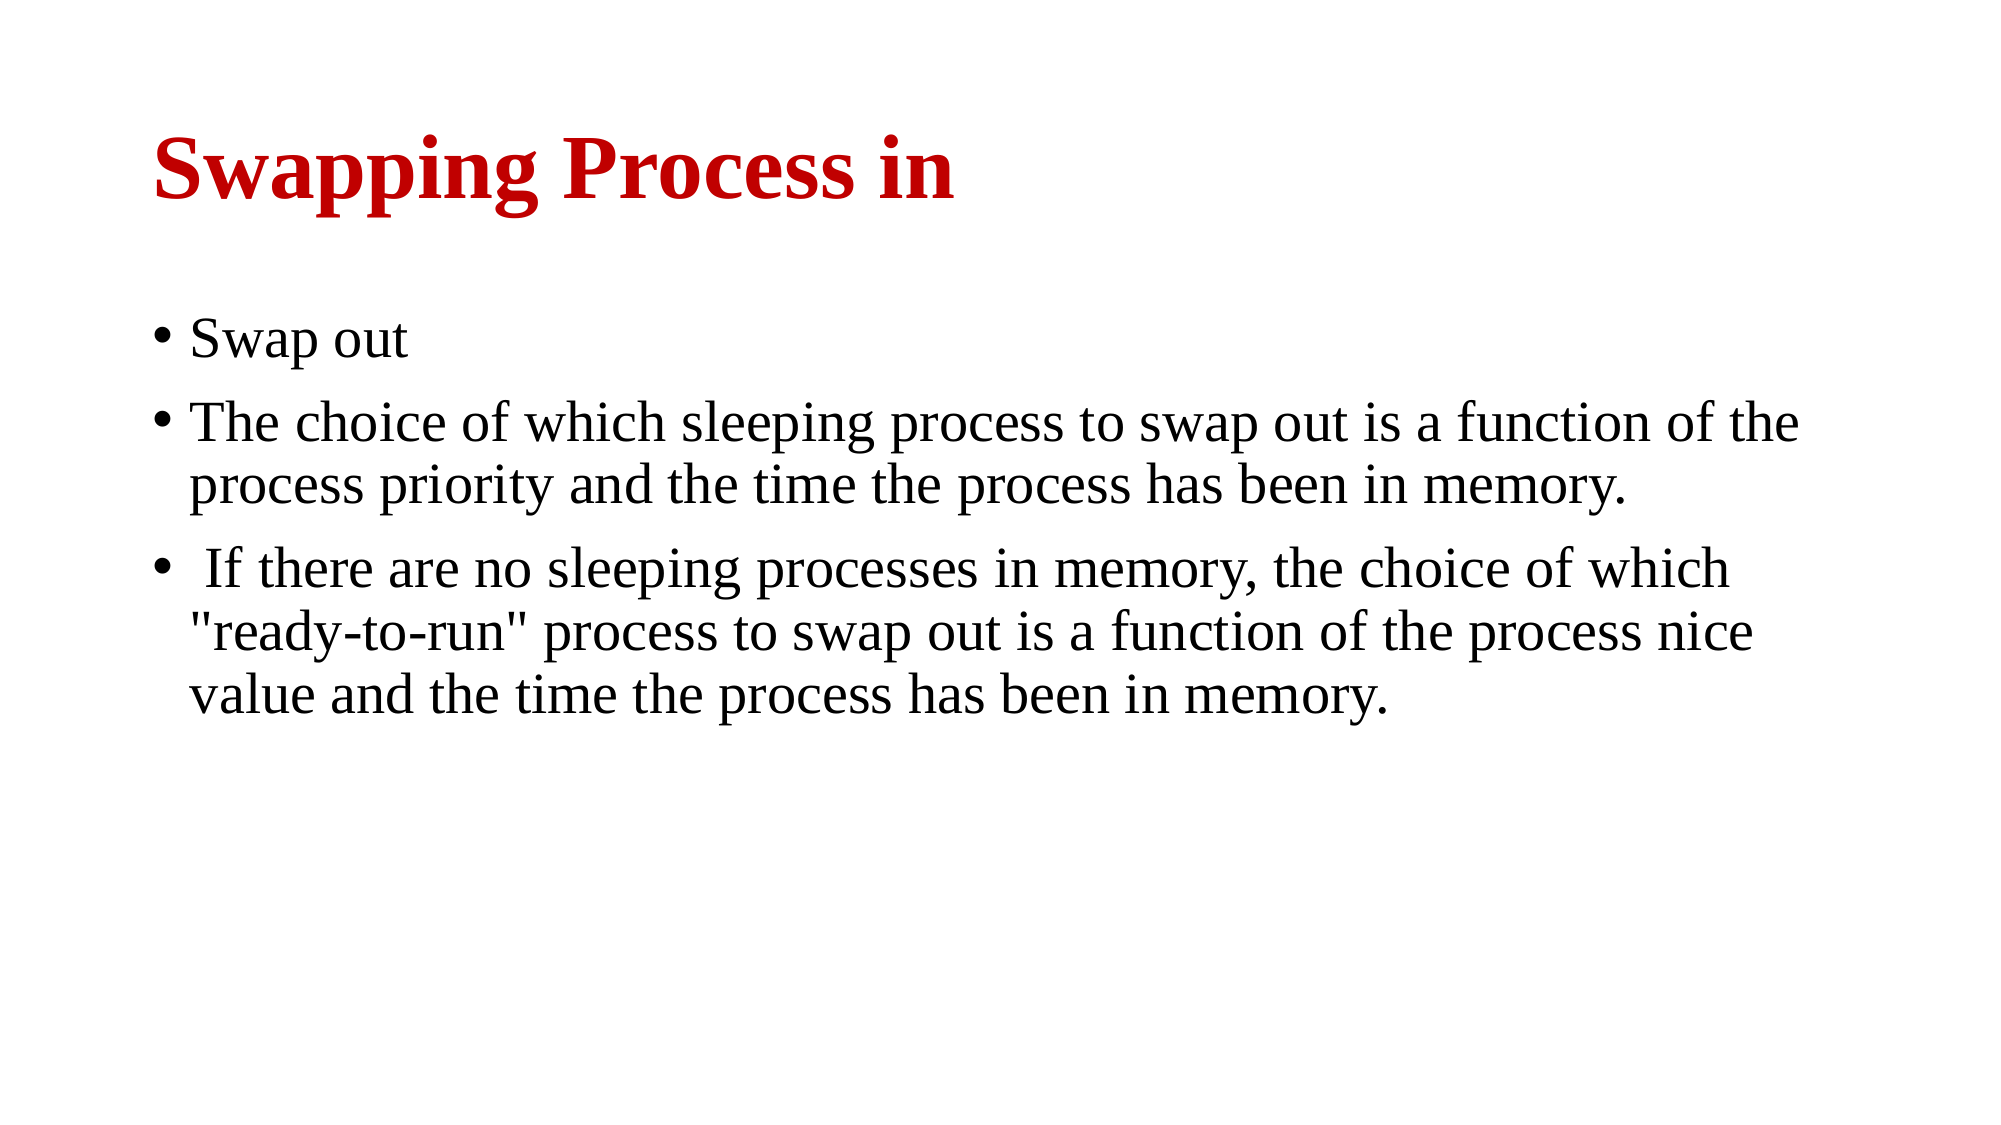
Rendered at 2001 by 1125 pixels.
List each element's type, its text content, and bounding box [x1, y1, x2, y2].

list Swap out The choice of which sleeping process to swap out is a function of the process priority and the time the process has been in memory. If there are no sleeping processes in memory, the choice of which "ready-to-run" process to swap out is a function of the process nice value and the time the process has been in memory. [137, 299, 1863, 1014]
title Swapping Process in [137, 59, 1863, 278]
